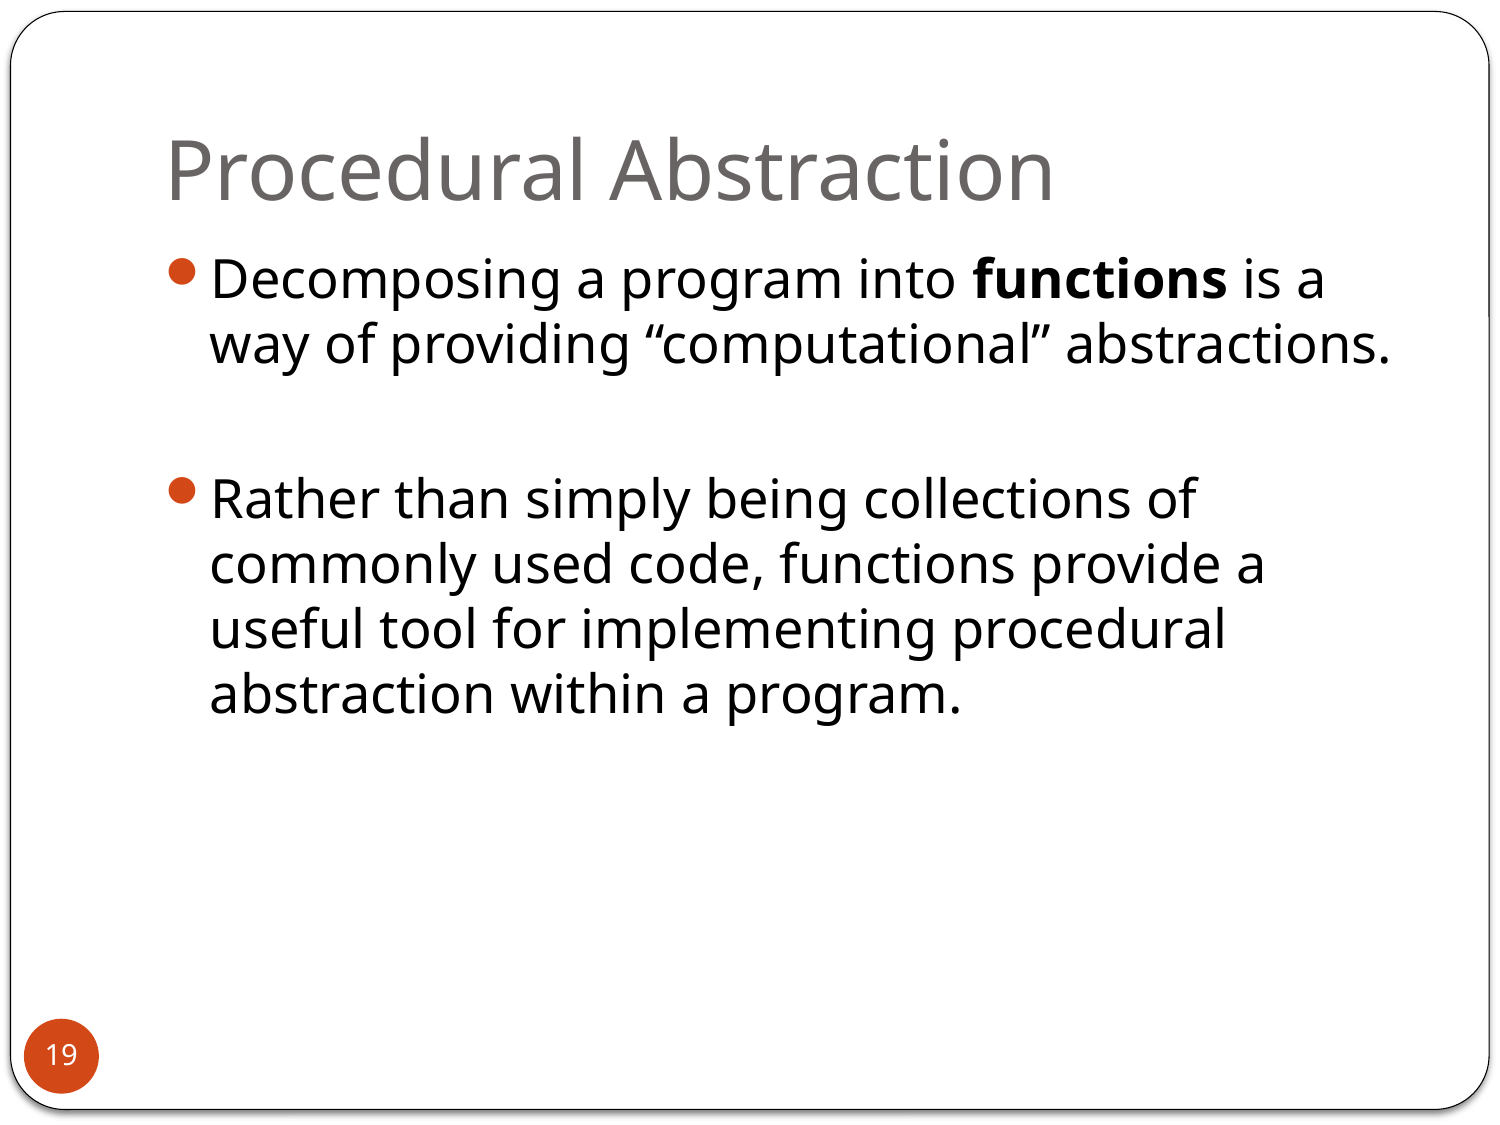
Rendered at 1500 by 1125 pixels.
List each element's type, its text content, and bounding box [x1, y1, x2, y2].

list Decomposing a program into functions is a way of providing “computational” abstractions. Rather than simply being collections of commonly used code, functions provide a useful tool for implementing procedural abstraction within a program. [150, 237, 1425, 988]
title Procedural Abstraction [150, 45, 1425, 233]
slide_number 19 [23, 1018, 99, 1094]
